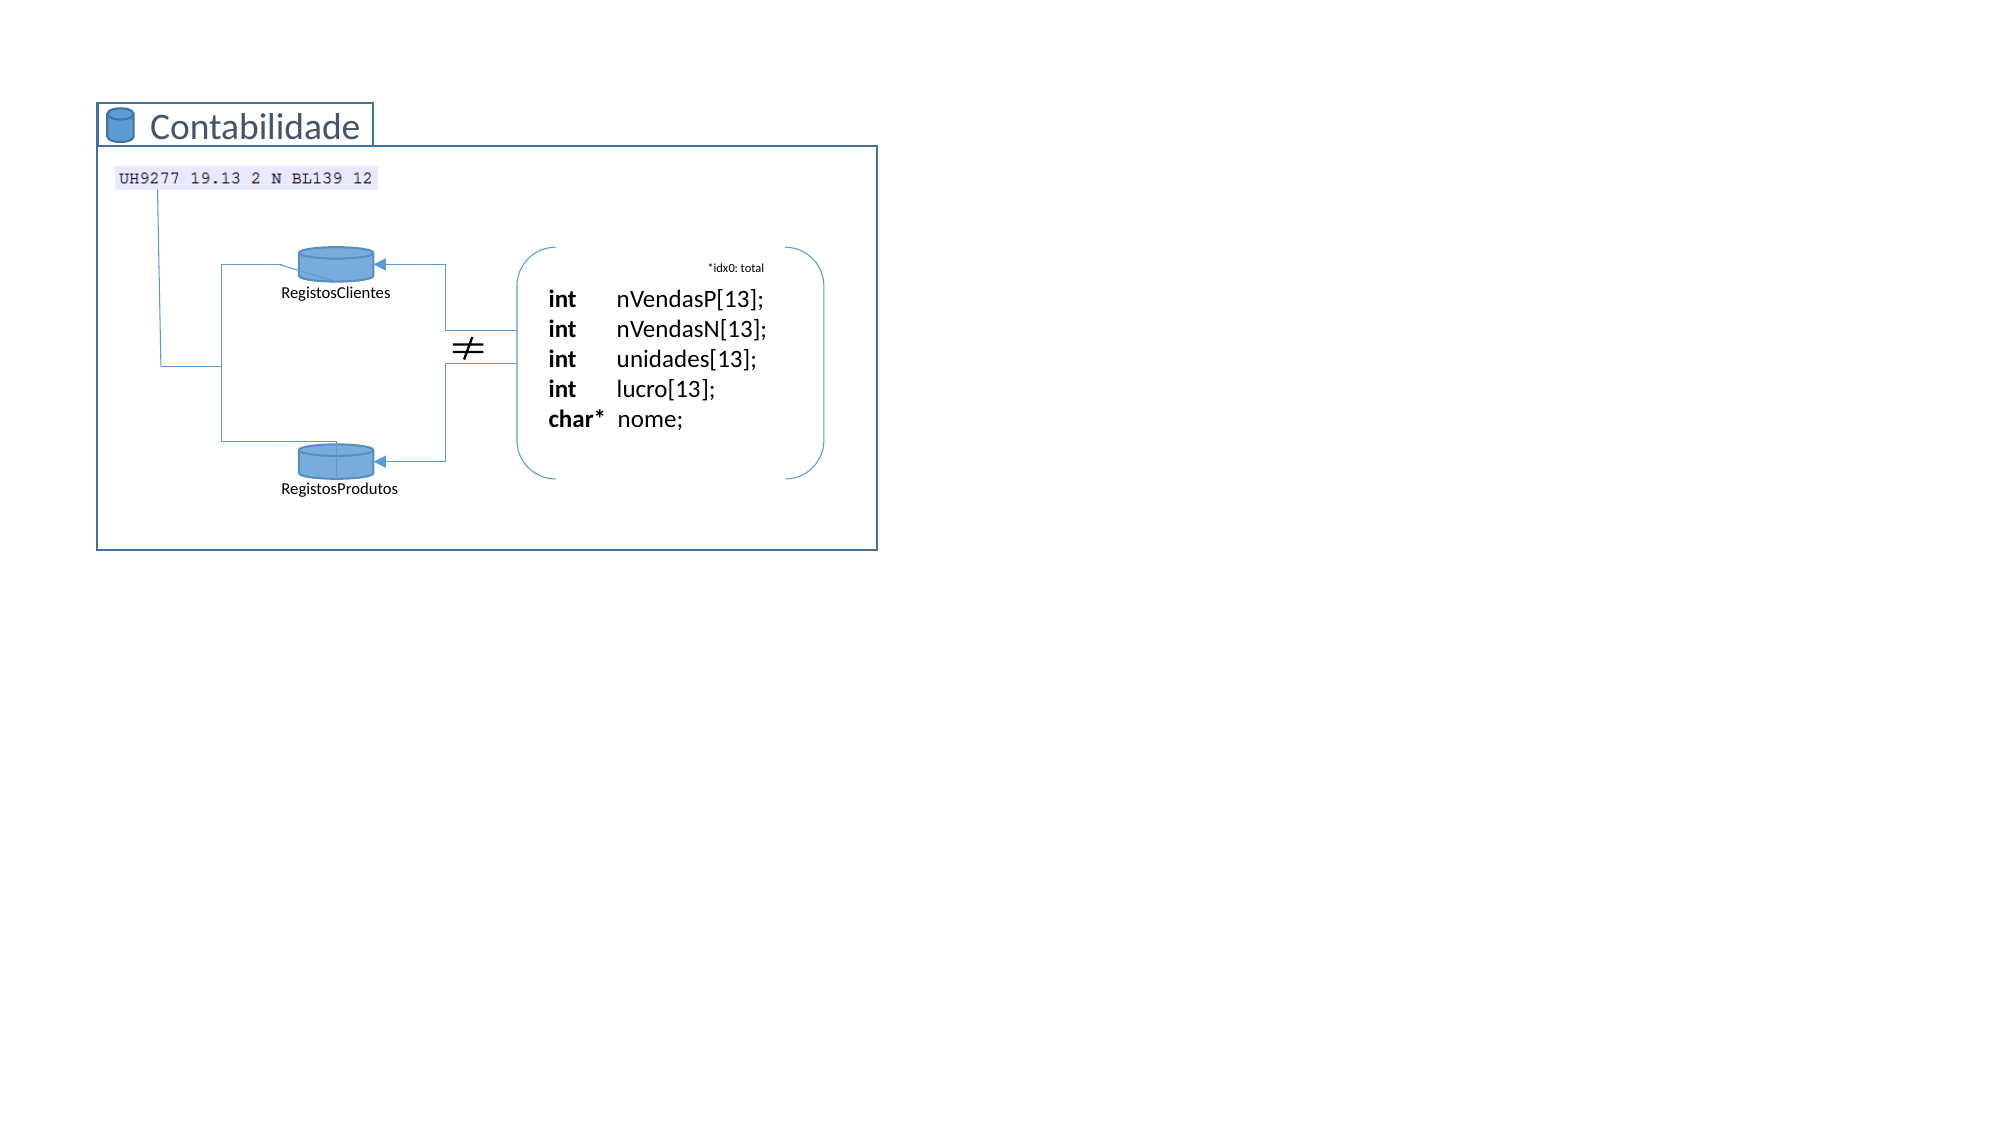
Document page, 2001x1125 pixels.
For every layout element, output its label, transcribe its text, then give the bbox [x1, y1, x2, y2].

picture [115, 166, 378, 190]
text_box [452, 336, 484, 361]
text_box [516, 246, 825, 480]
text_box [337, 443, 375, 470]
text_box [96, 145, 878, 551]
text_box RegistosClientes [283, 274, 373, 310]
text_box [373, 264, 518, 331]
text_box Contabilidade [135, 94, 376, 154]
text_box int nVendasP[13]; int nVendasN[13]; int unidades[13]; int lucro[13]; char* nome; [533, 275, 786, 440]
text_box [157, 189, 161, 367]
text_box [373, 362, 518, 462]
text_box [211, 374, 309, 452]
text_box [160, 264, 283, 367]
text_box *idx0: total [692, 252, 779, 283]
text_box [297, 443, 336, 470]
text_box [106, 107, 135, 144]
text_box [297, 246, 375, 274]
text_box RegistosProdutos [266, 470, 414, 506]
text_box [96, 102, 135, 147]
